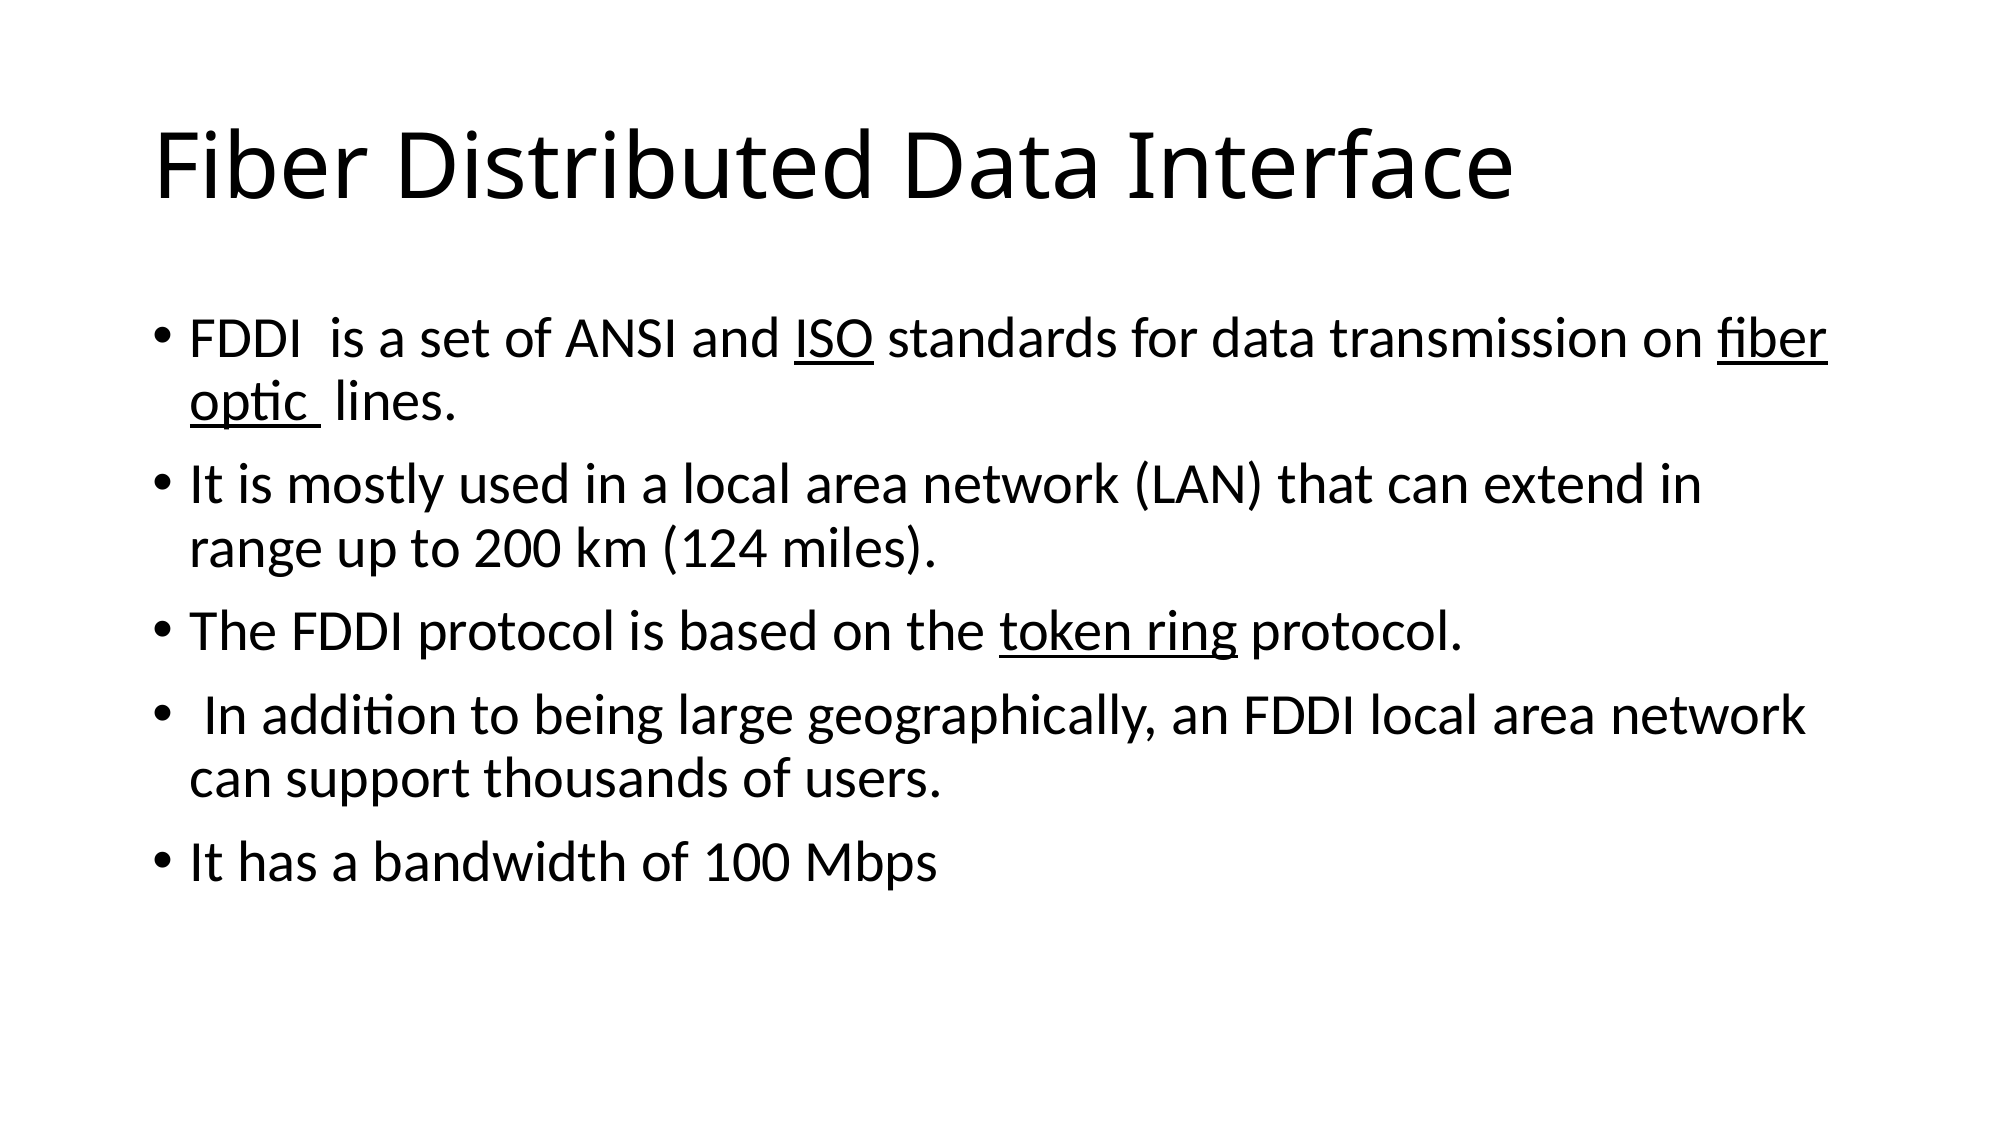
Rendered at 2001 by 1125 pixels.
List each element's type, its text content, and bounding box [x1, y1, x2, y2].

title Fiber Distributed Data Interface [137, 59, 1863, 278]
list FDDI is a set of ANSI and ISO standards for data transmission on fiber optic lines. It is mostly used in a local area network (LAN) that can extend in range up to 200 km (124 miles). The FDDI protocol is based on the token ring protocol. In addition to being large geographically, an FDDI local area network can support thousands of users. It has a bandwidth of 100 Mbps [137, 299, 1863, 1014]
